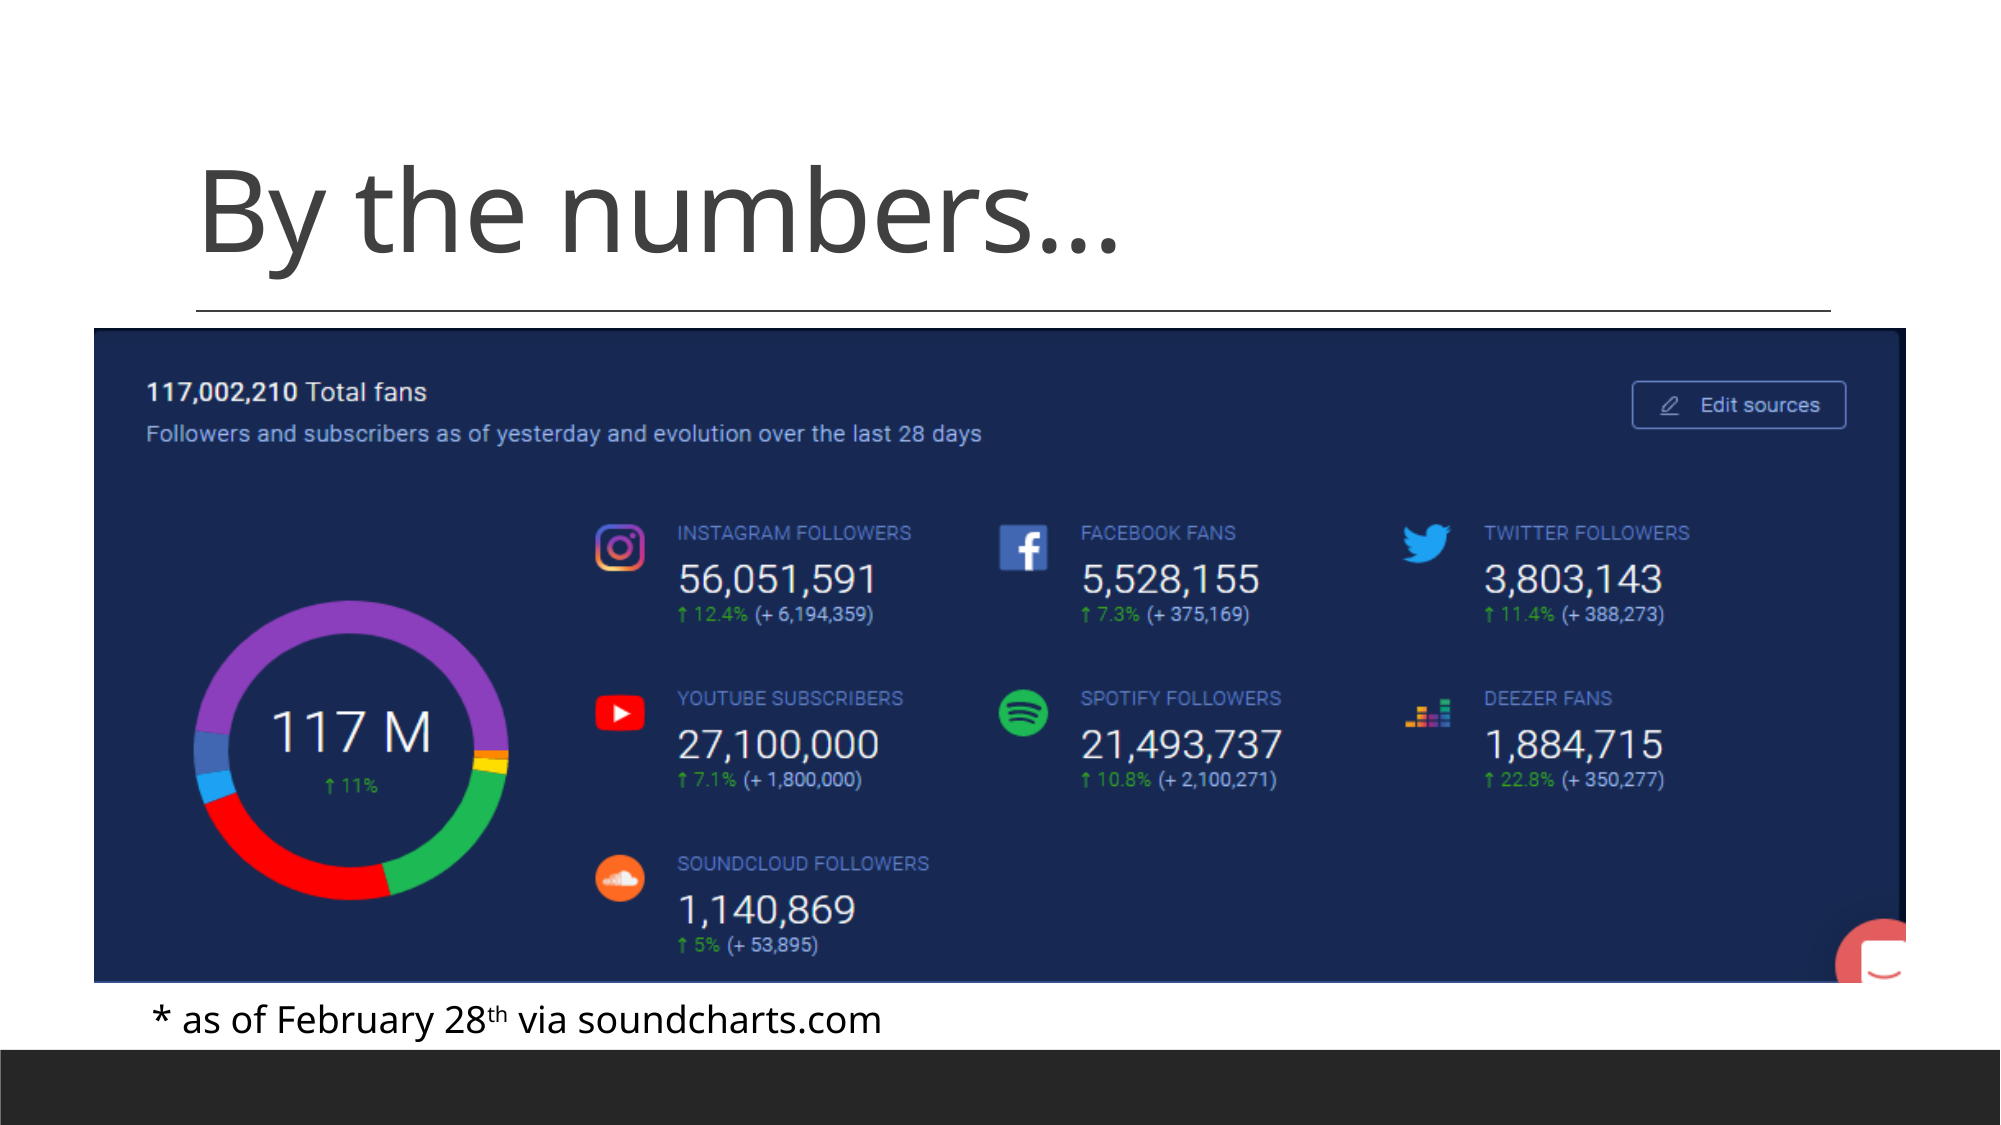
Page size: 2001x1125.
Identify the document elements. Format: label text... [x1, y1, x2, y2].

title By the numbers... [180, 47, 1830, 285]
text_box * as of February 28th via soundcharts.com [136, 993, 982, 1049]
picture [93, 327, 1906, 984]
